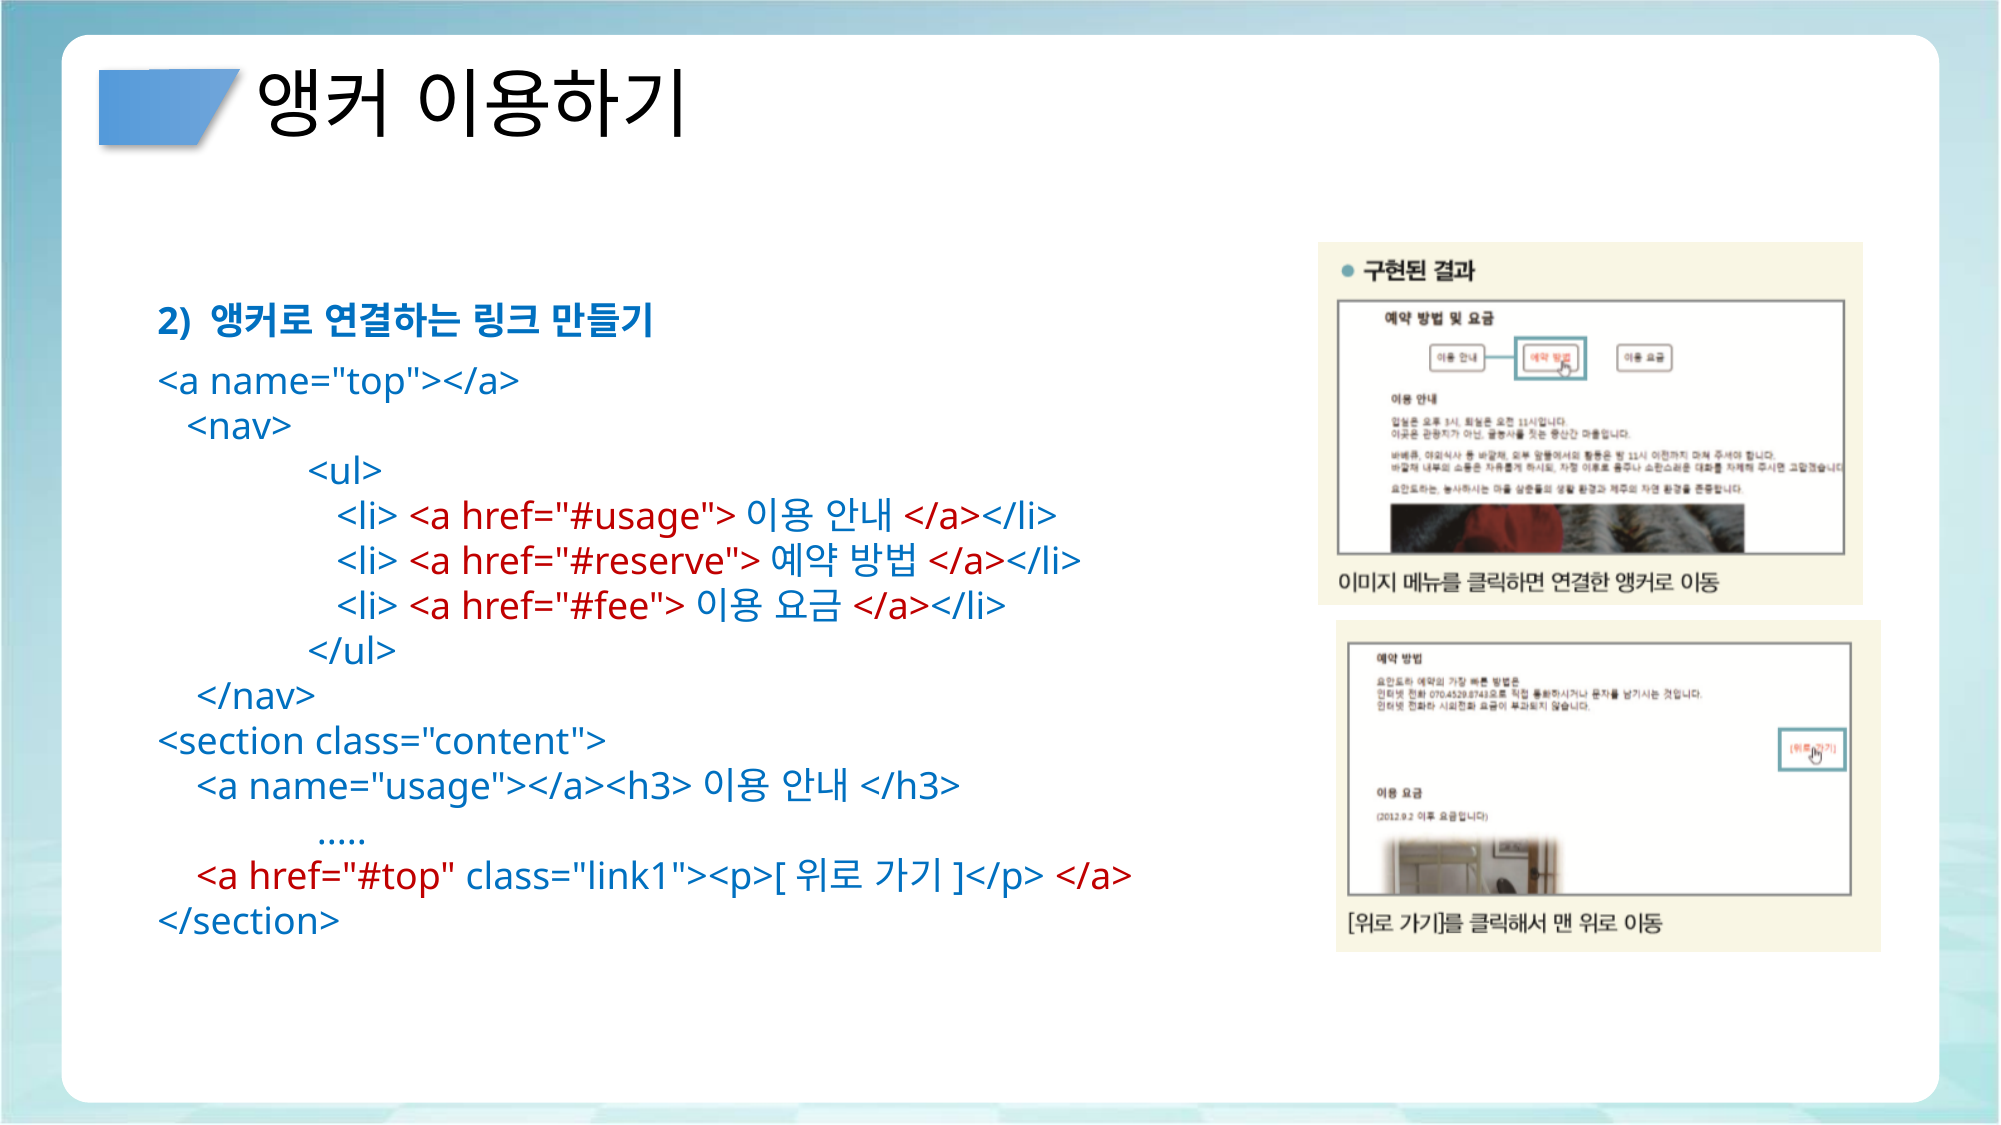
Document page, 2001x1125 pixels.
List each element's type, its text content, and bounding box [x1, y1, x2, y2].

text_box 2) 앵커로 연결하는 링크 만들기 [142, 289, 724, 350]
title 앵커 이용하기 [240, 49, 1809, 165]
text_box <a name="top"></a> <nav> <ul> <li> <a href="#usage">이용 안내</a></li> <li> <a href="#reserve">예약 방법</a></li> <li> <a href="#fee">이용 요금</a></li> </ul> </nav> <section class="content"> <a name="usage"></a><h3>이용 안내</h3> ..... <a href="#top" class="link1"><p>[위로 가기]</p> </a> </section> [142, 349, 1725, 950]
picture [0, 0, 2001, 1125]
